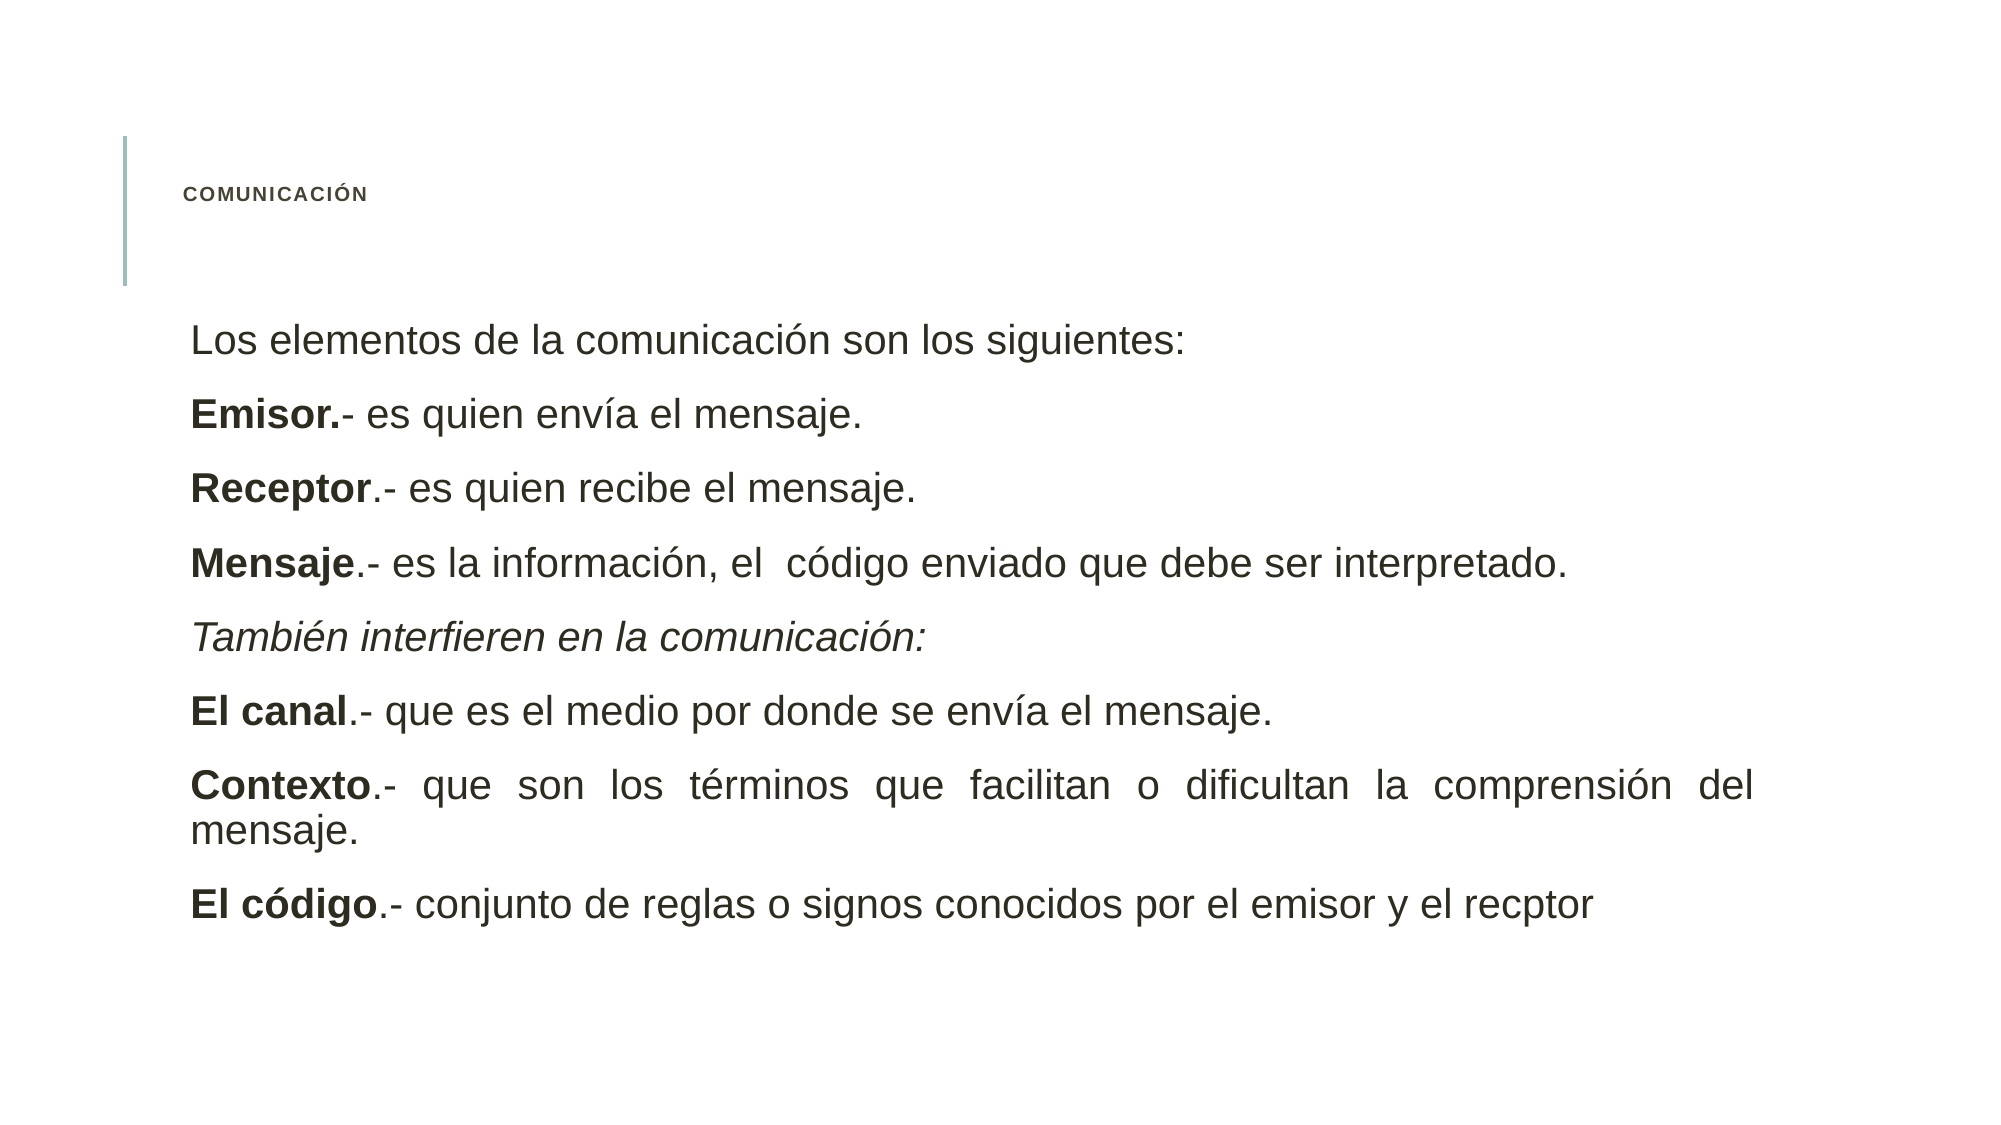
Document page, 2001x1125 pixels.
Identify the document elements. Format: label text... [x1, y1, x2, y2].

title Comunicación [168, 164, 1763, 261]
list Los elementos de la comunicación son los siguientes: Emisor.- es quien envía el mensaje. Receptor.- es quien recibe el mensaje. Mensaje.- es la información, el código enviado que debe ser interpretado. También interfieren en la comunicación: El canal.- que es el medio por donde se envía el mensaje. Contexto.- que son los términos que facilitan o dificultan la comprensión del mensaje. El código.- conjunto de reglas o signos conocidos por el emisor y el recptor [168, 311, 1763, 1035]
